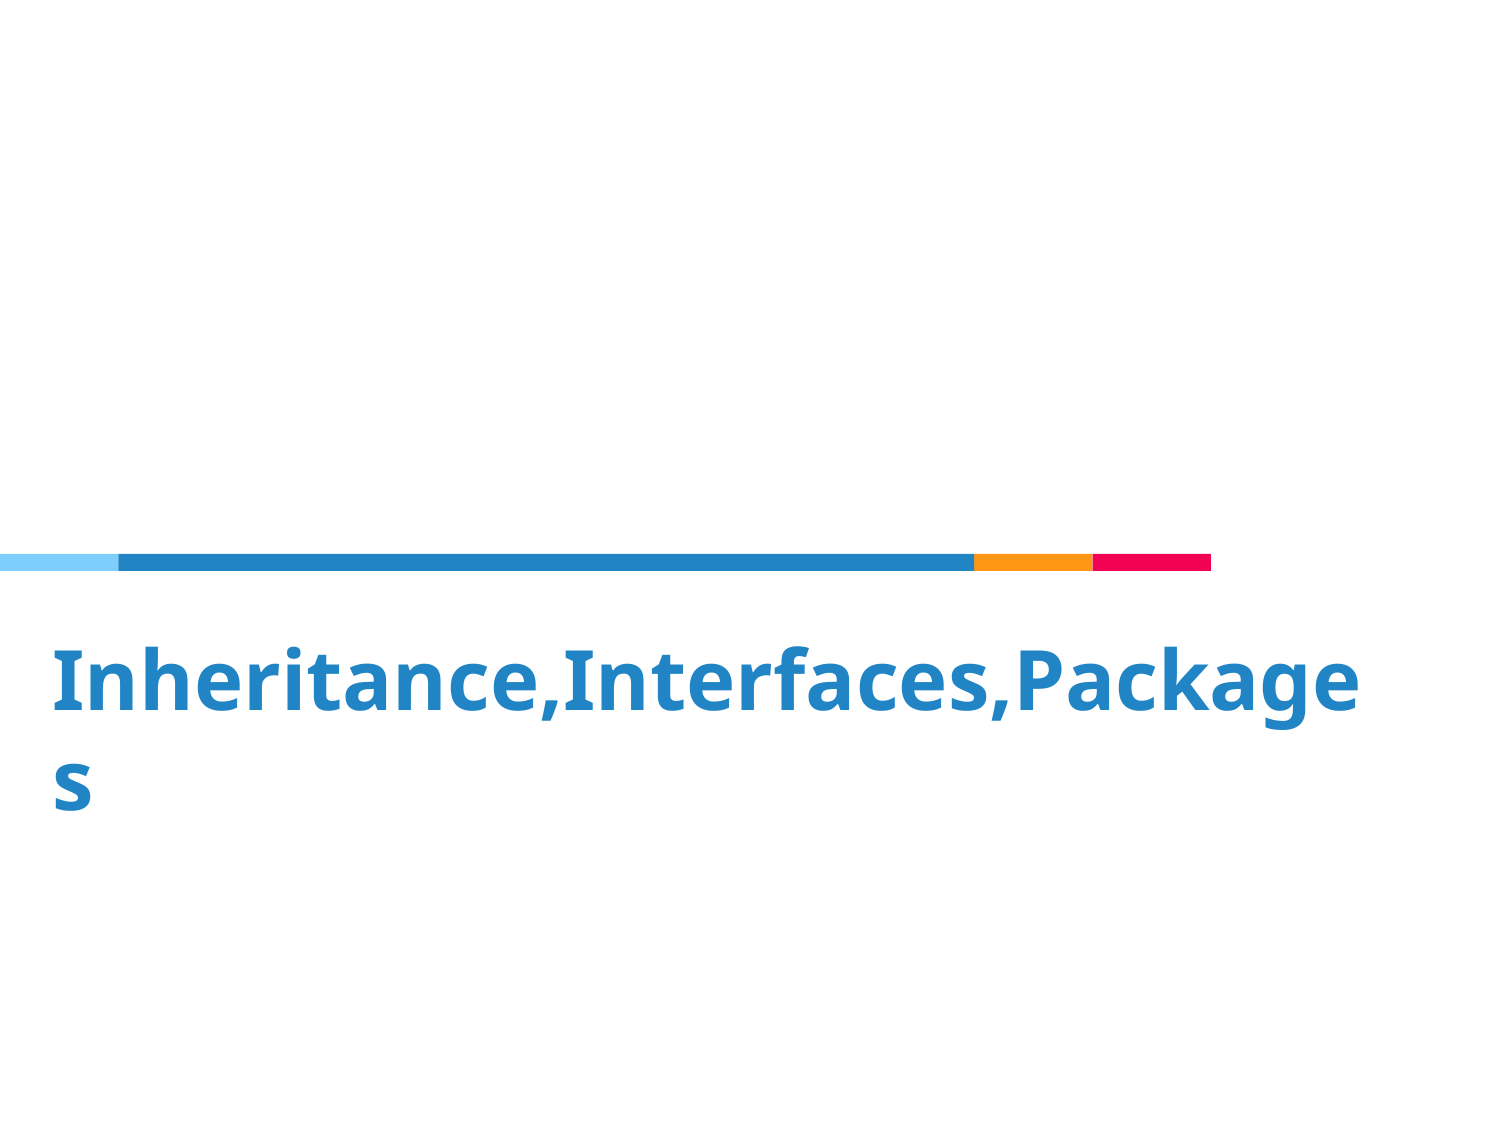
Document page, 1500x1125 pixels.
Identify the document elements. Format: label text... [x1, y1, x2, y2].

title Inheritance,Interfaces,Packages [37, 612, 1395, 867]
